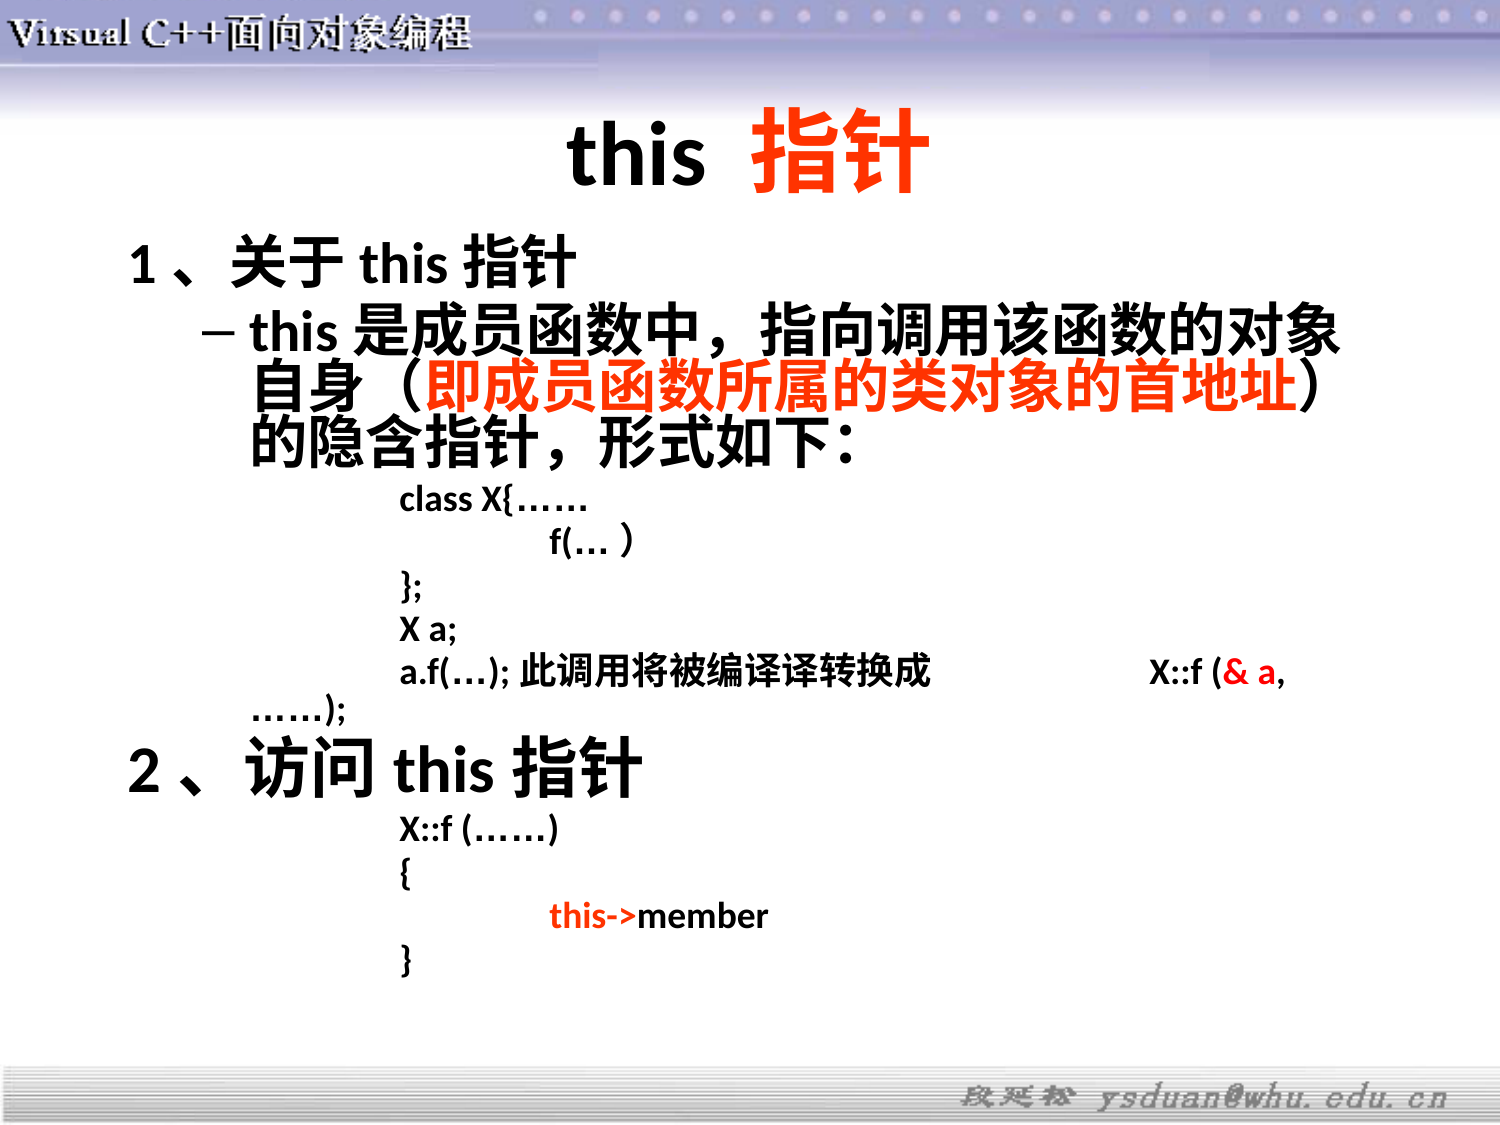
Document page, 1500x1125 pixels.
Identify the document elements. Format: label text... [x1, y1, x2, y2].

title this 指针 [112, 54, 1388, 231]
picture [0, 0, 1500, 1125]
list 1、关于this指针 this是成员函数中，指向调用该函数的对象自身（即成员函数所属的类对象的首地址）的隐含指针，形式如下： class X{…… f(…） }; X a; a.f(…);此调用将被编译译转换成 X::f (& a, ……); 2、访问this指针 X::f (……) { this->member } [112, 231, 1388, 1000]
